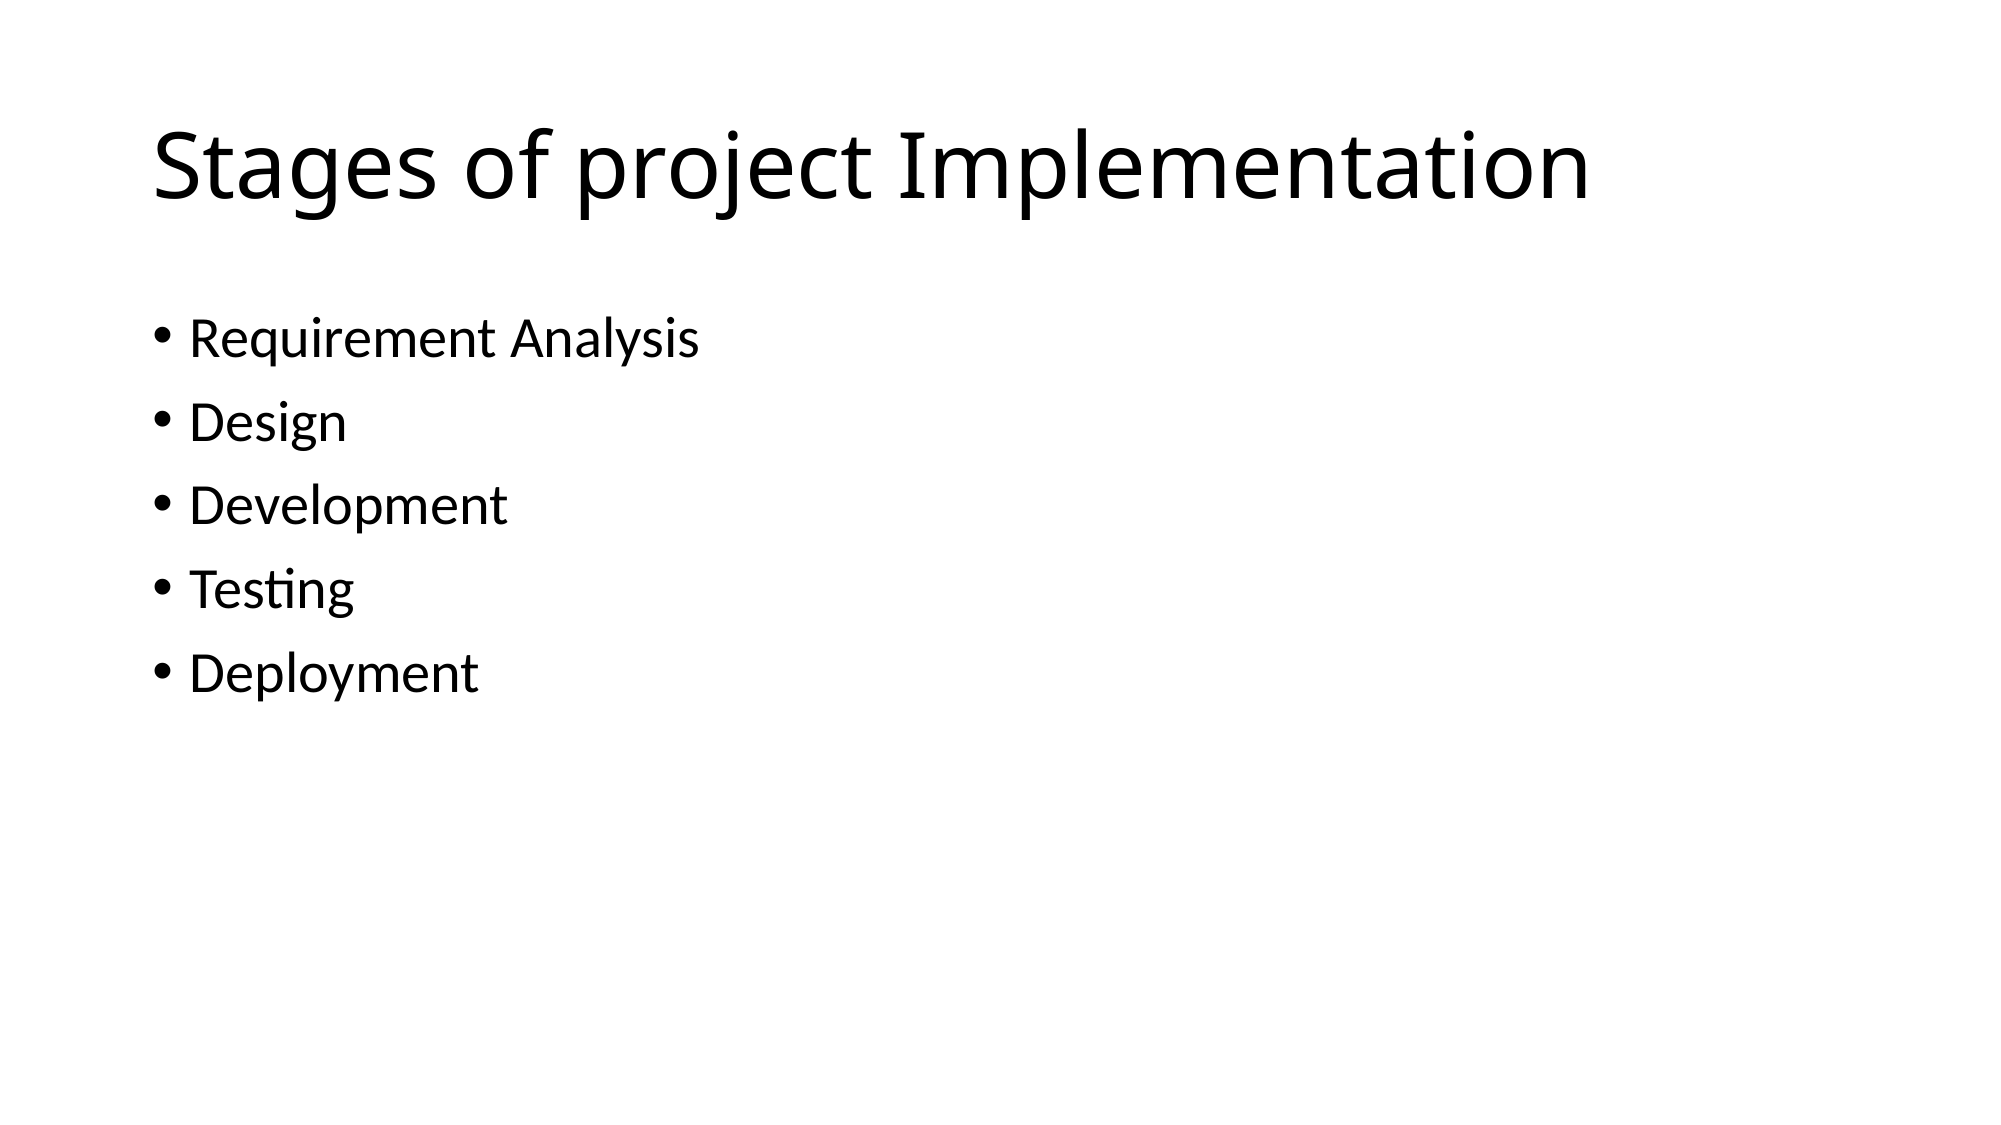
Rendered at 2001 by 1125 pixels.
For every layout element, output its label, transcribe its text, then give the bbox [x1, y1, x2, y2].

list Requirement Analysis Design Development Testing Deployment [137, 299, 1863, 1014]
title Stages of project Implementation [137, 59, 1863, 278]
